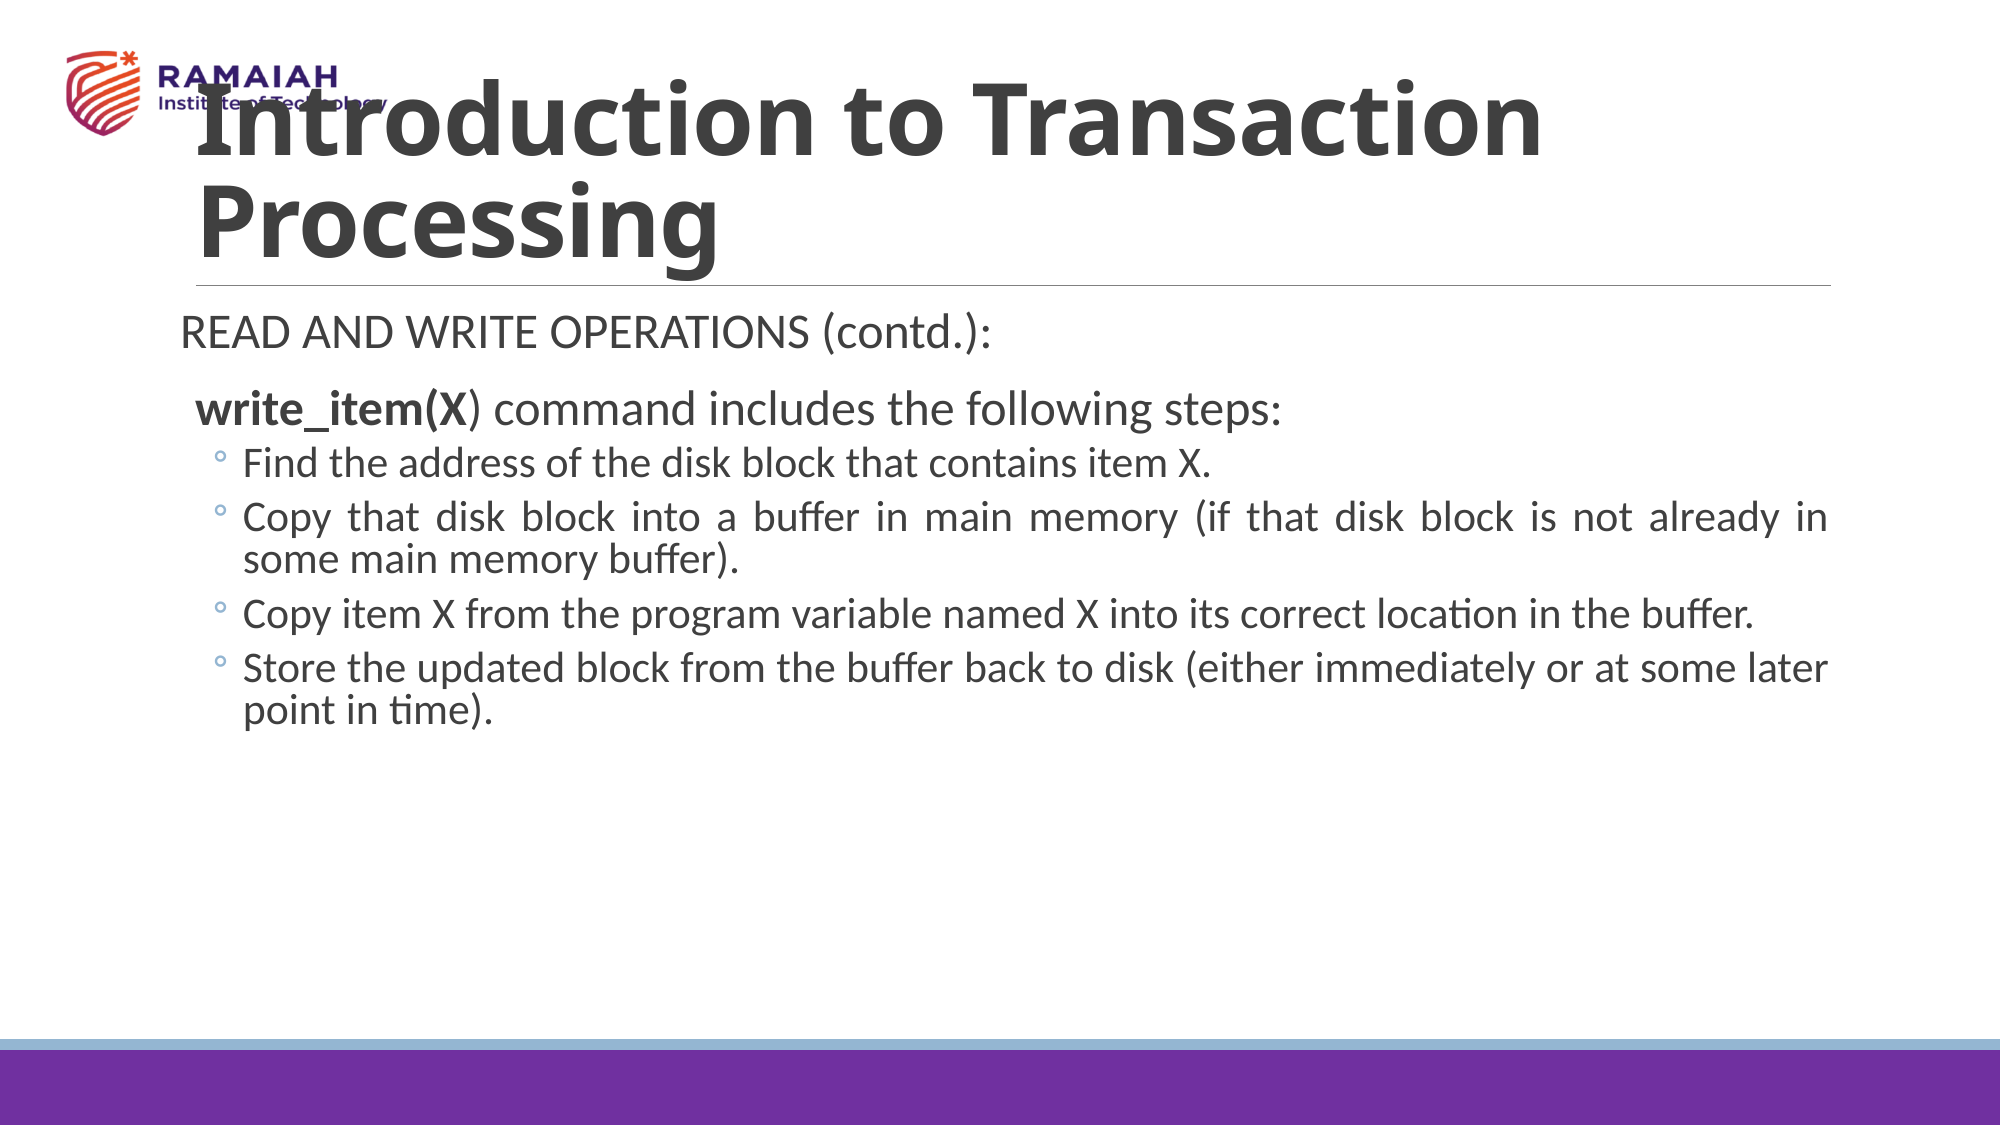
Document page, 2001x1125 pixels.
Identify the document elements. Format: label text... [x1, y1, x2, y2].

picture [28, 5, 429, 166]
title Introduction to Transaction Processing [180, 47, 1830, 285]
list READ AND WRITE OPERATIONS (contd.): write_item(X) command includes the following steps: Find the address of the disk block that contains item X. Copy that disk block into a buffer in main memory (if that disk block is not already in some main memory buffer). Copy item X from the program variable named X into its correct location in the buffer. Store the updated block from the buffer back to disk (either immediately or at some later point in time). [180, 302, 1830, 963]
